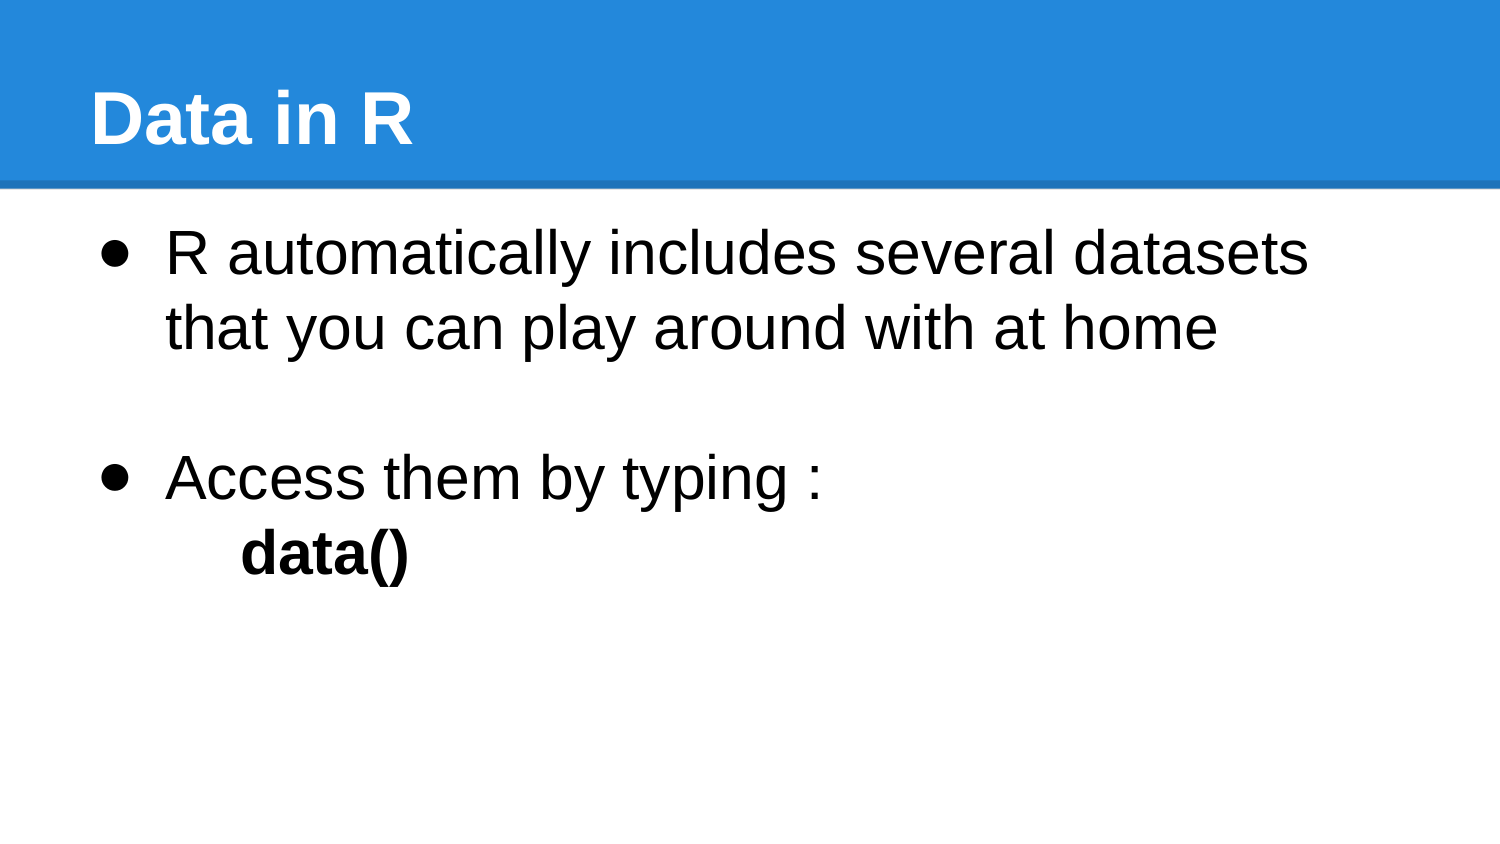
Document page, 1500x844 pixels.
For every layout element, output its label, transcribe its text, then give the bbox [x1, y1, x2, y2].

list R automatically includes several datasets that you can play around with at home Access them by typing : data() [75, 196, 1425, 808]
title Data in R [75, 33, 1425, 175]
